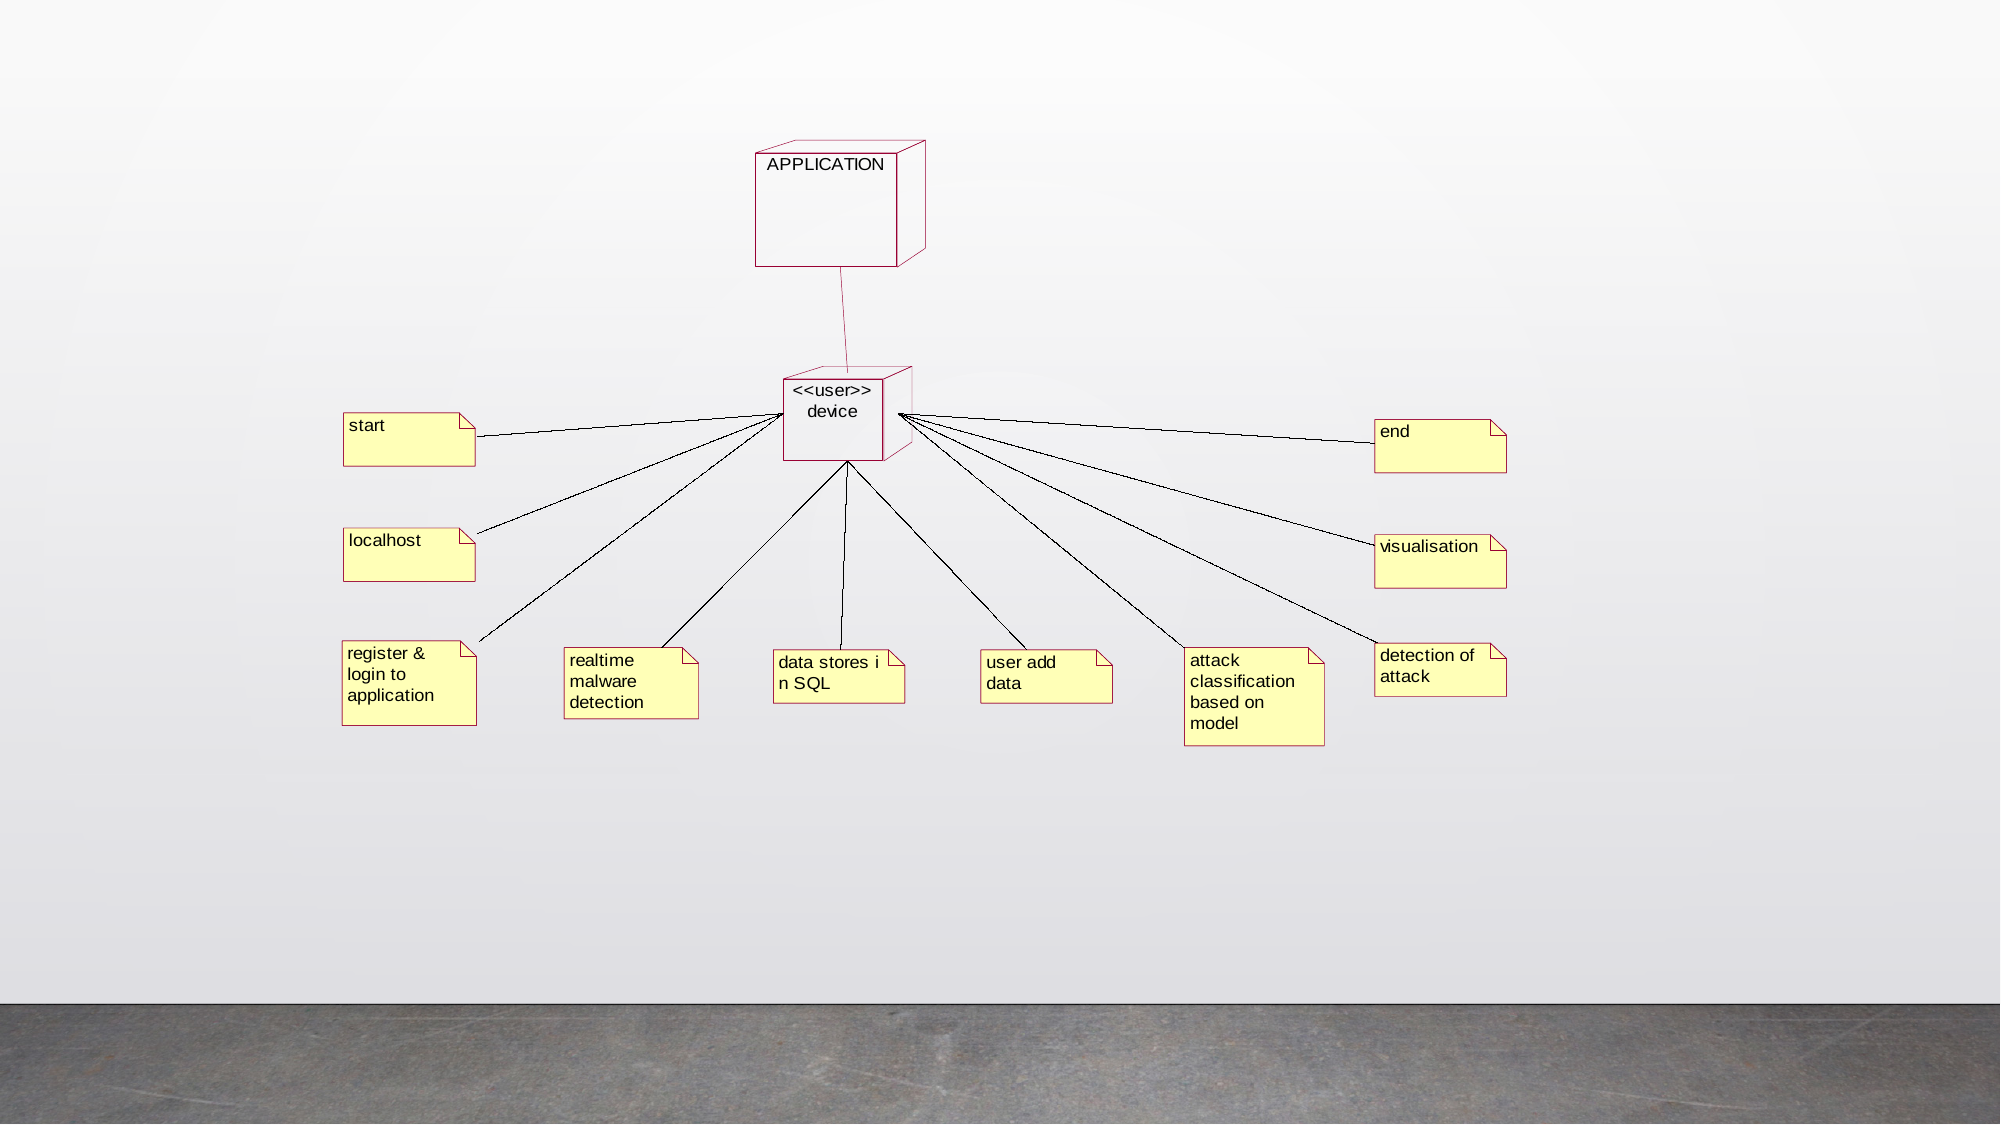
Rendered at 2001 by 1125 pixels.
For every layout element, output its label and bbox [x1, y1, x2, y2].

picture [283, 107, 1890, 948]
picture [0, 1004, 2000, 1124]
